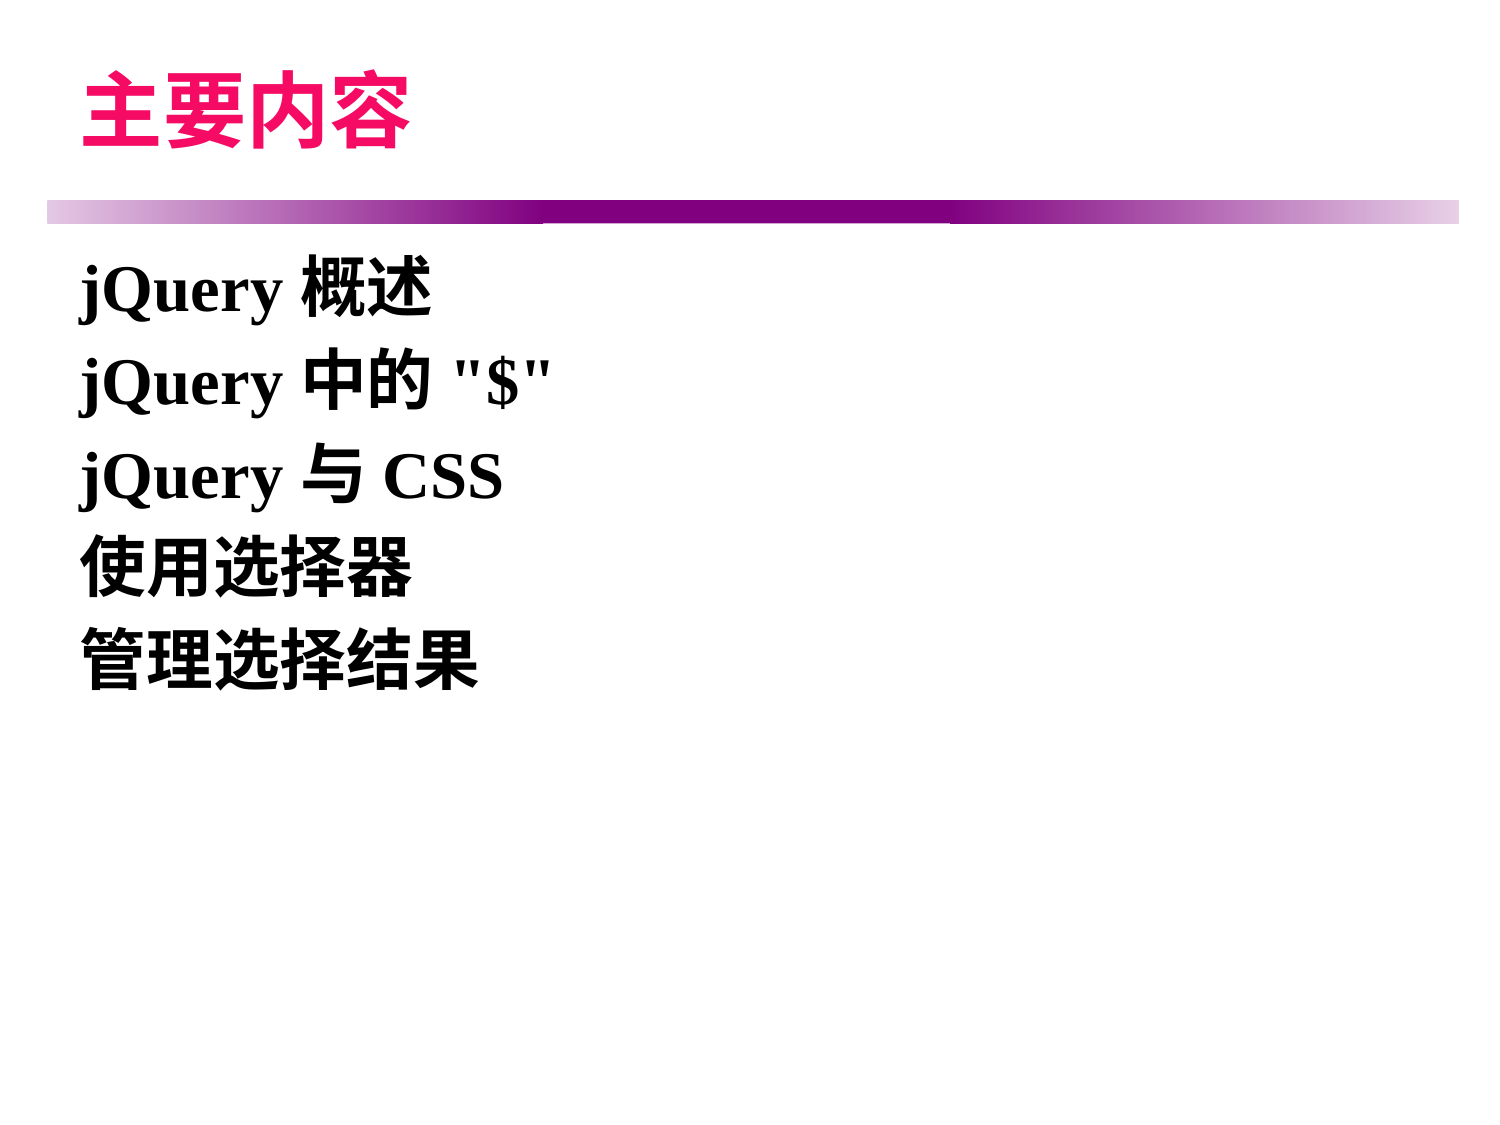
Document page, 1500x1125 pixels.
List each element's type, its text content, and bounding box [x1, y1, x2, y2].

title 主要内容 [64, 24, 1424, 193]
list jQuery概述 jQuery中的"$" jQuery与CSS 使用选择器 管理选择结果 [64, 237, 1447, 1071]
